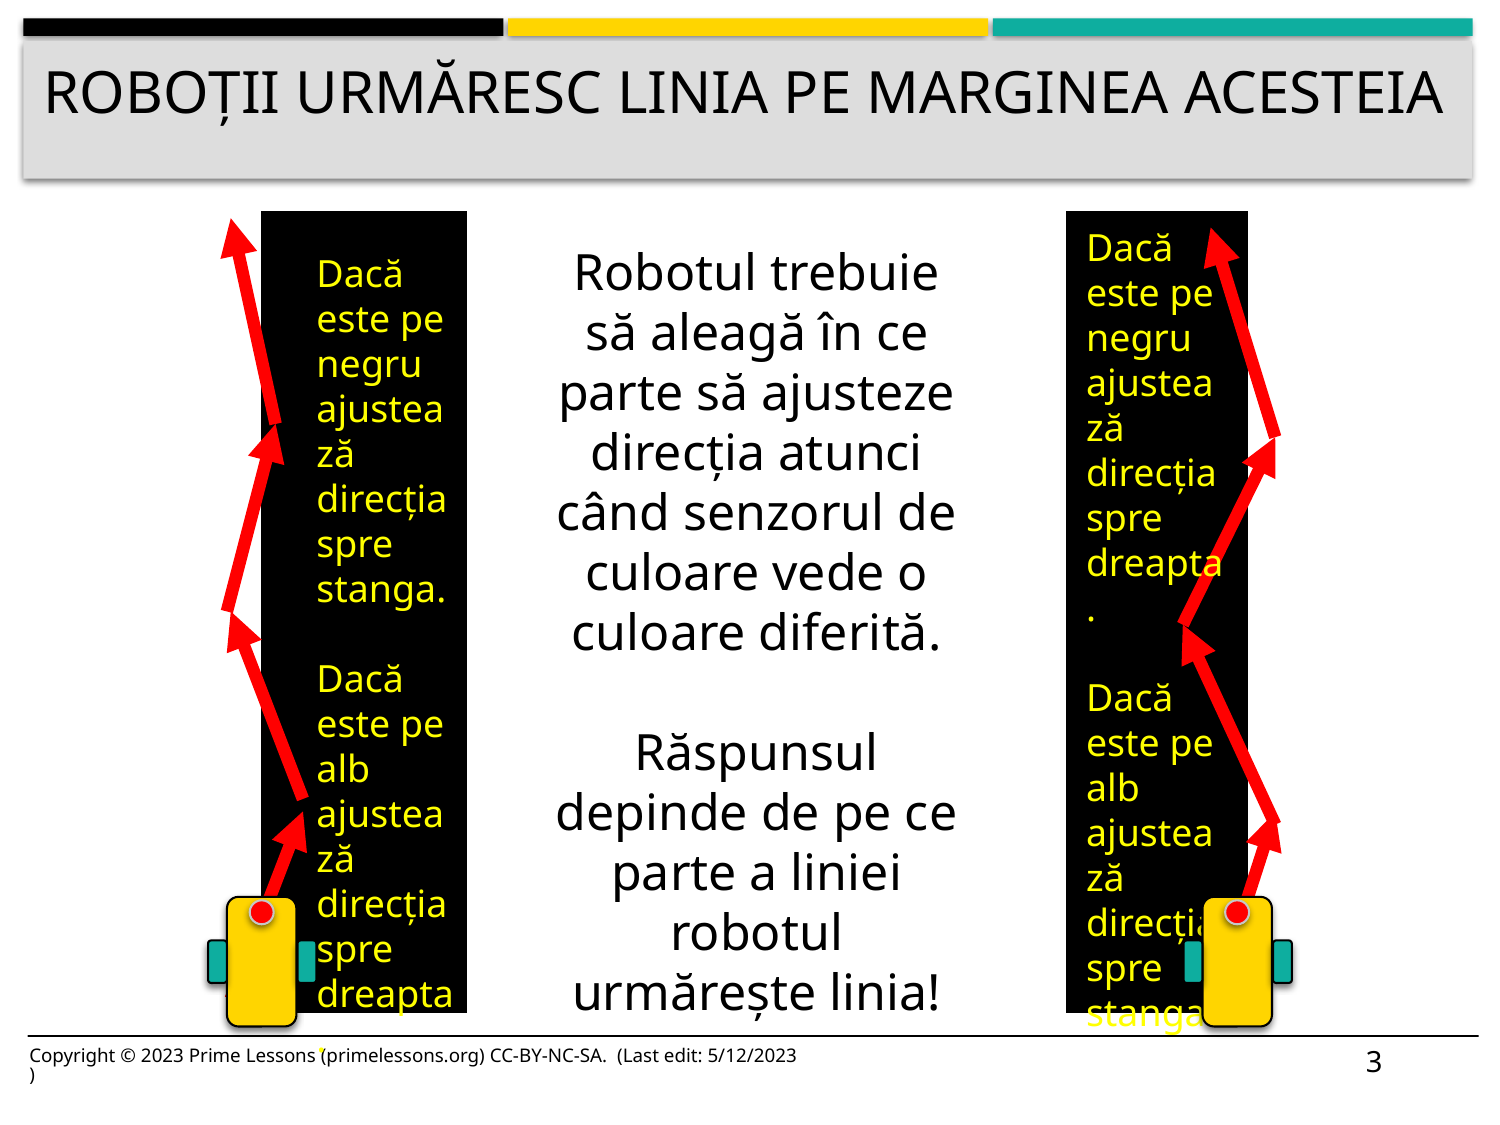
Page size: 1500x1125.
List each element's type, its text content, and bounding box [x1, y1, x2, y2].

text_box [1182, 226, 1276, 895]
text_box Robotul trebuie să aleagă în ce parte să ajusteze direcția atunci când senzorul de culoare vede o culoare diferită. Răspunsul depinde de pe ce parte a liniei robotul urmărește linia! [540, 232, 973, 1028]
slide_number 3 [1351, 1036, 1478, 1097]
text_box Dacă este pe negru ajustează direcția spre dreapta. Dacă este pe alb ajustează direcția spre stanga. [1071, 216, 1244, 1042]
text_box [226, 217, 304, 894]
text_box [1066, 212, 1248, 1013]
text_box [207, 896, 317, 1027]
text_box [1183, 896, 1293, 1027]
text_box Dacă este pe negru ajustează direcția spre stanga. Dacă este pe alb ajustează direcția spre dreapta. [301, 243, 474, 1068]
footer Copyright © 2023 Prime Lessons (primelessons.org) CC-BY-NC-SA. (Last edit: 5/12/2023) [14, 1036, 814, 1097]
title Roboții urmăresc linia pe marginea acesteia [28, 48, 1464, 172]
text_box [262, 212, 467, 243]
